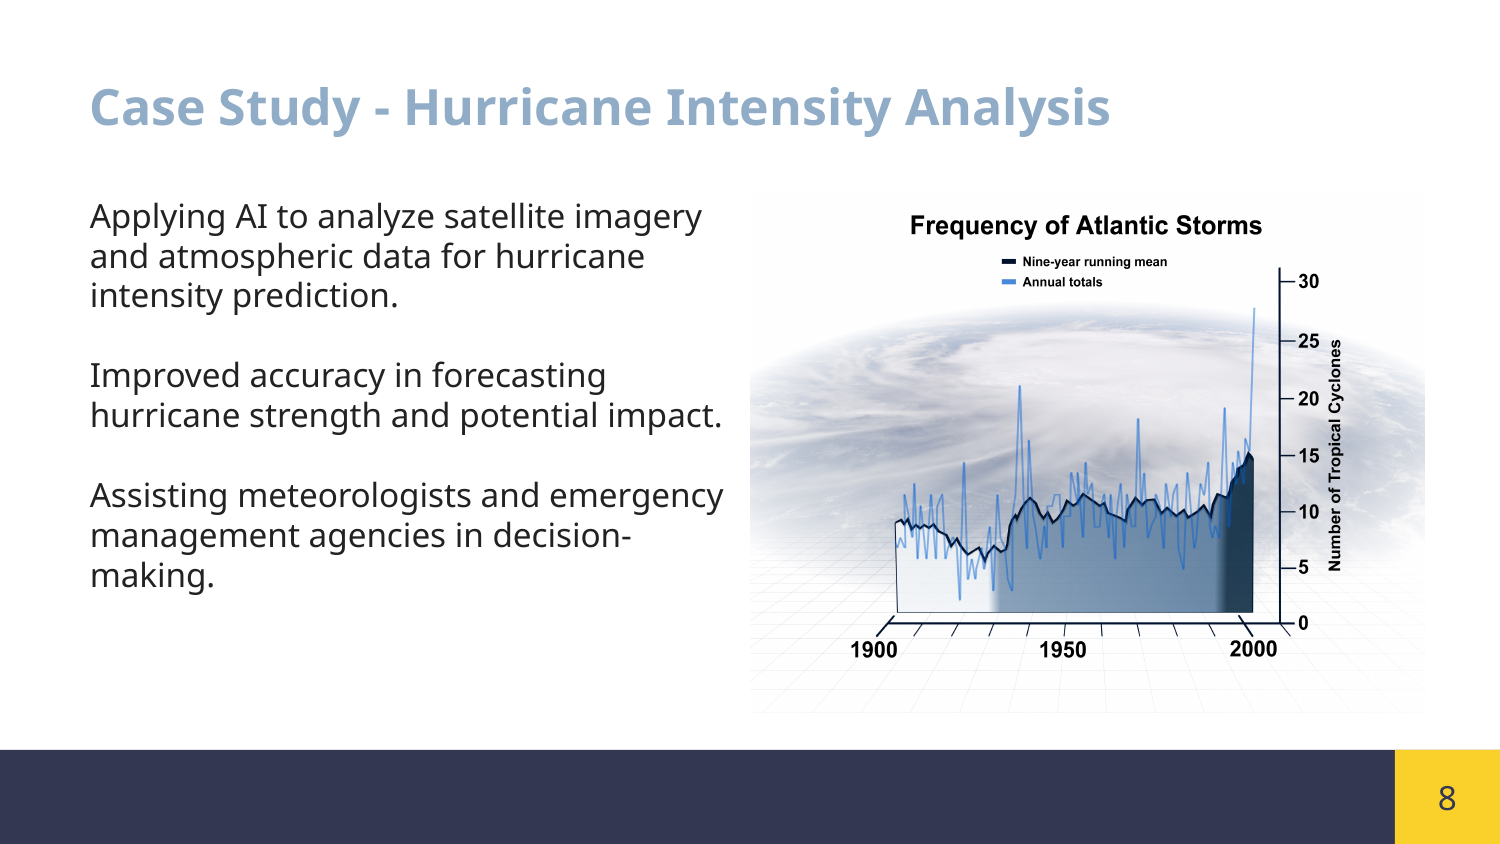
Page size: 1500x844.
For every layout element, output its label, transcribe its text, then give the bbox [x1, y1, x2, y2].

text_box [0, 749, 1394, 844]
text_box Case Study - Hurricane Intensity Analysis [74, 37, 1425, 173]
text_box 8 [1394, 749, 1500, 844]
text_box Applying AI to analyze satellite imagery and atmospheric data for hurricane intensity prediction. Improved accuracy in forecasting hurricane strength and potential impact. Assisting meteorologists and emergency management agencies in decision-making. [74, 187, 749, 713]
picture [749, 187, 1425, 713]
